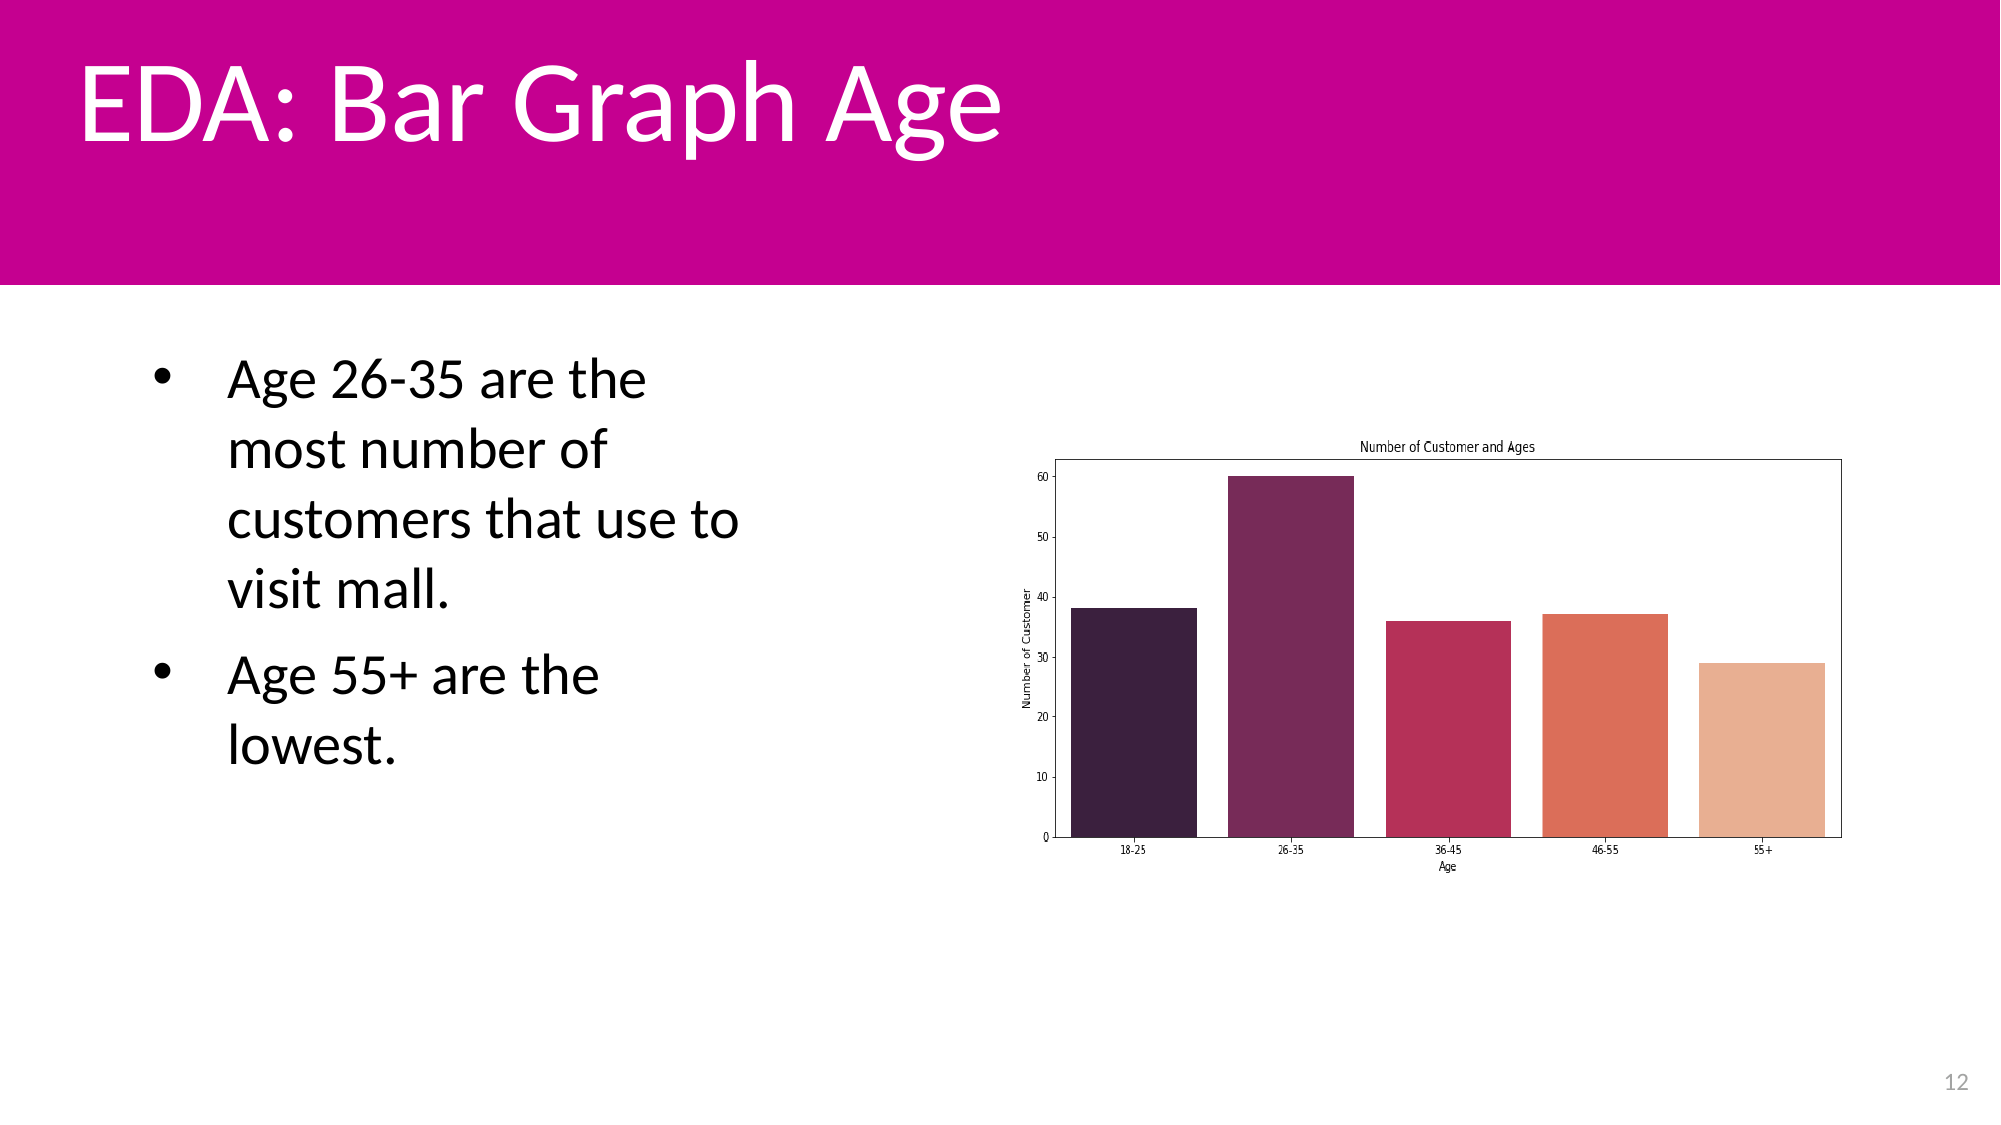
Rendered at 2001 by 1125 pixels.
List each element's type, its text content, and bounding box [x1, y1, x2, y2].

picture [928, 399, 1942, 901]
slide_number 12 [1937, 1069, 1976, 1125]
text_box Age 26-35 are the most number of customers that use to visit mall. Age 55+ are the lowest. [150, 323, 767, 776]
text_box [0, 0, 2000, 287]
